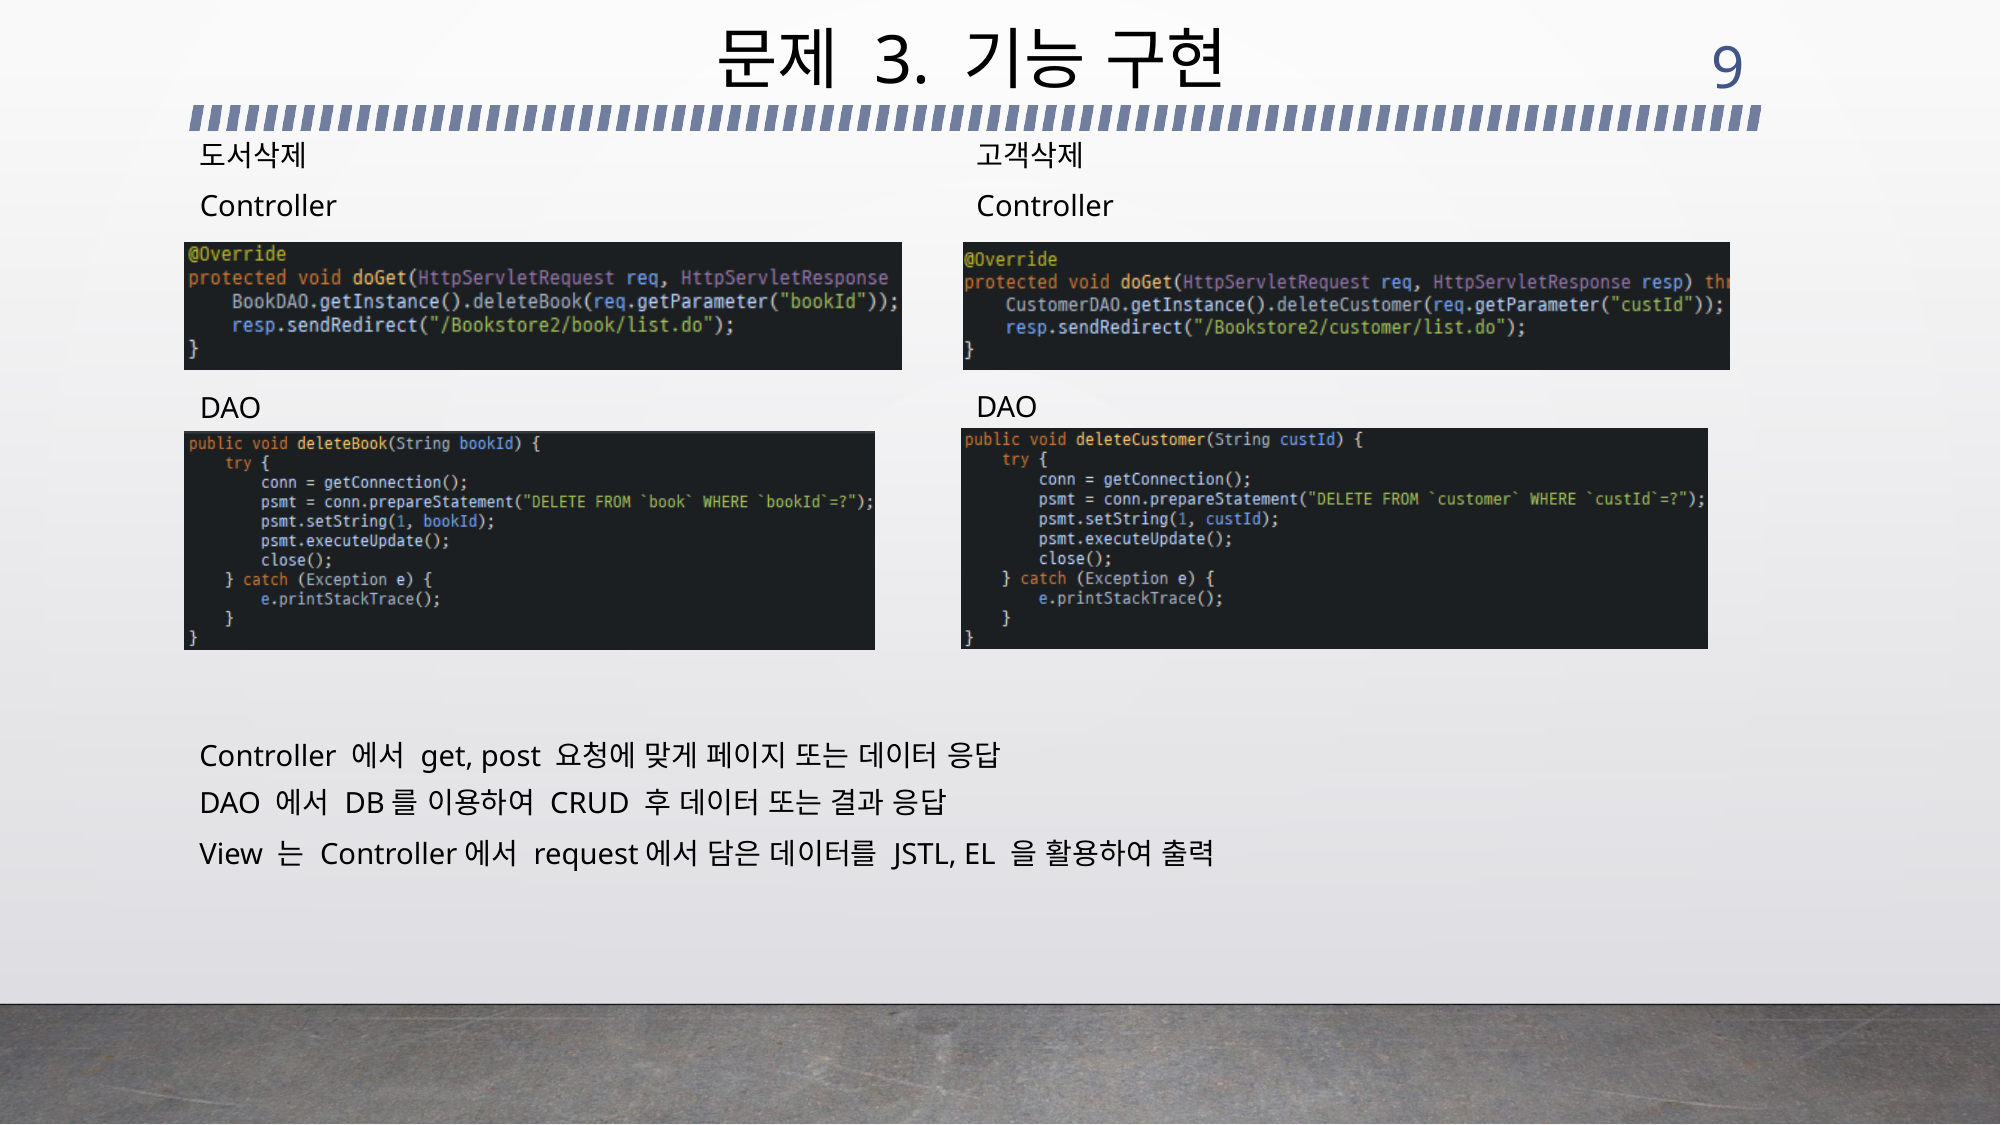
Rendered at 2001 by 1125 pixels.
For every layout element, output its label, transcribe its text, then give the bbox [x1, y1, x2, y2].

text_box DAO [961, 380, 1268, 427]
slide_number 9 [1626, 22, 1760, 106]
text_box 고객삭제 [961, 129, 1268, 180]
text_box Controller [185, 180, 491, 230]
text_box Controller 에서 get, post 요청에 맞게 페이지 또는 데이터 응답 [184, 729, 1708, 776]
title 문제 3. 기능 구현 [184, 0, 1760, 134]
text_box View 는 Controller에서 request에서 담은 데이터를 JSTL, EL 을 활용하여 출력 [184, 827, 1708, 878]
picture [0, 1004, 2000, 1124]
text_box Controller [961, 180, 1268, 230]
text_box DAO 에서 DB를 이용하여 CRUD 후 데이터 또는 결과 응답 [184, 776, 1708, 827]
picture [184, 431, 875, 650]
text_box 도서삭제 [185, 129, 491, 180]
picture [184, 242, 903, 370]
text_box DAO [185, 381, 491, 431]
picture [961, 427, 1708, 650]
picture [962, 242, 1730, 370]
